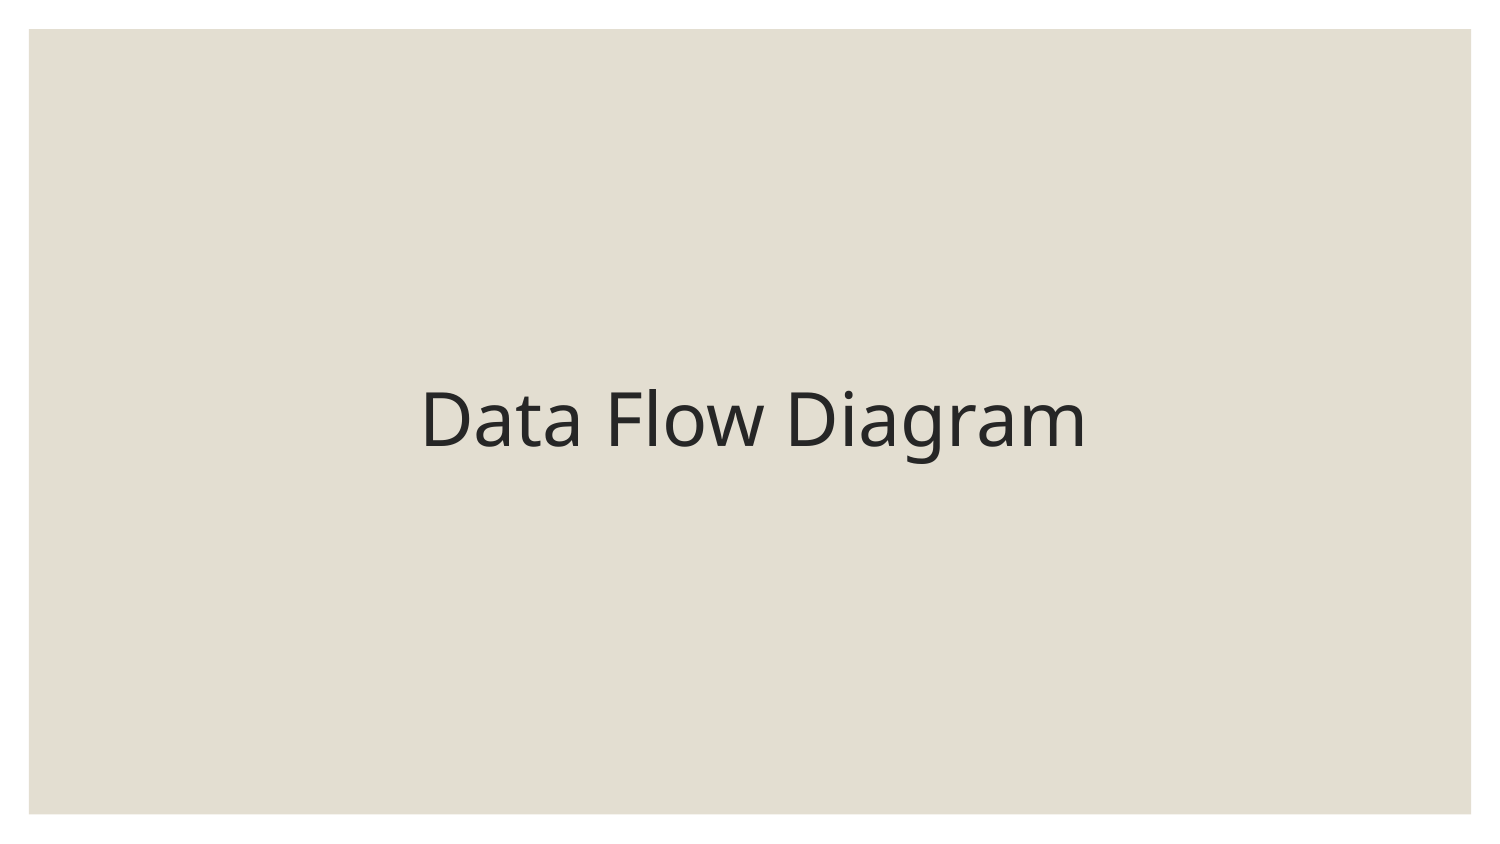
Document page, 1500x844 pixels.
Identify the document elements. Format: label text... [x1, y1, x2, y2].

title Data Flow Diagram [110, 351, 1399, 493]
